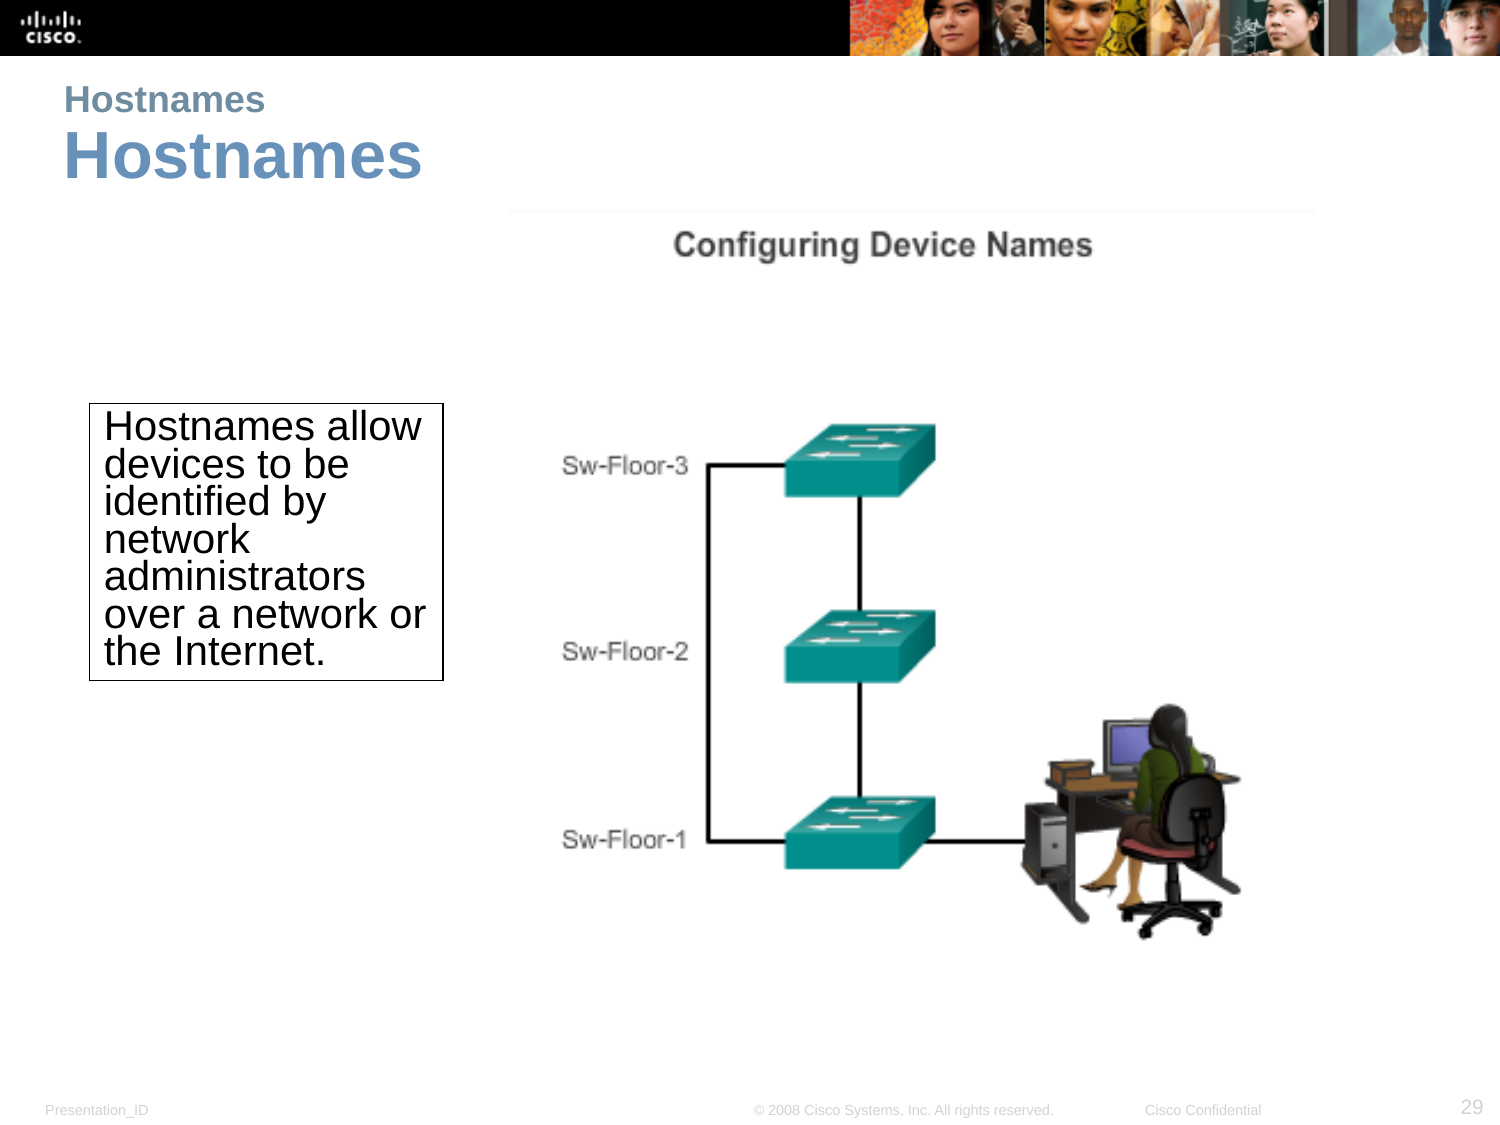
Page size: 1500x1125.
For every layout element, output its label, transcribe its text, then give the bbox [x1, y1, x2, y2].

picture [507, 209, 1317, 973]
picture [0, 0, 1500, 56]
text_box Hostnames allow devices to be identified by network administrators over a network or the Internet. [89, 403, 443, 681]
title Hostnames Hostnames [50, 62, 1387, 200]
